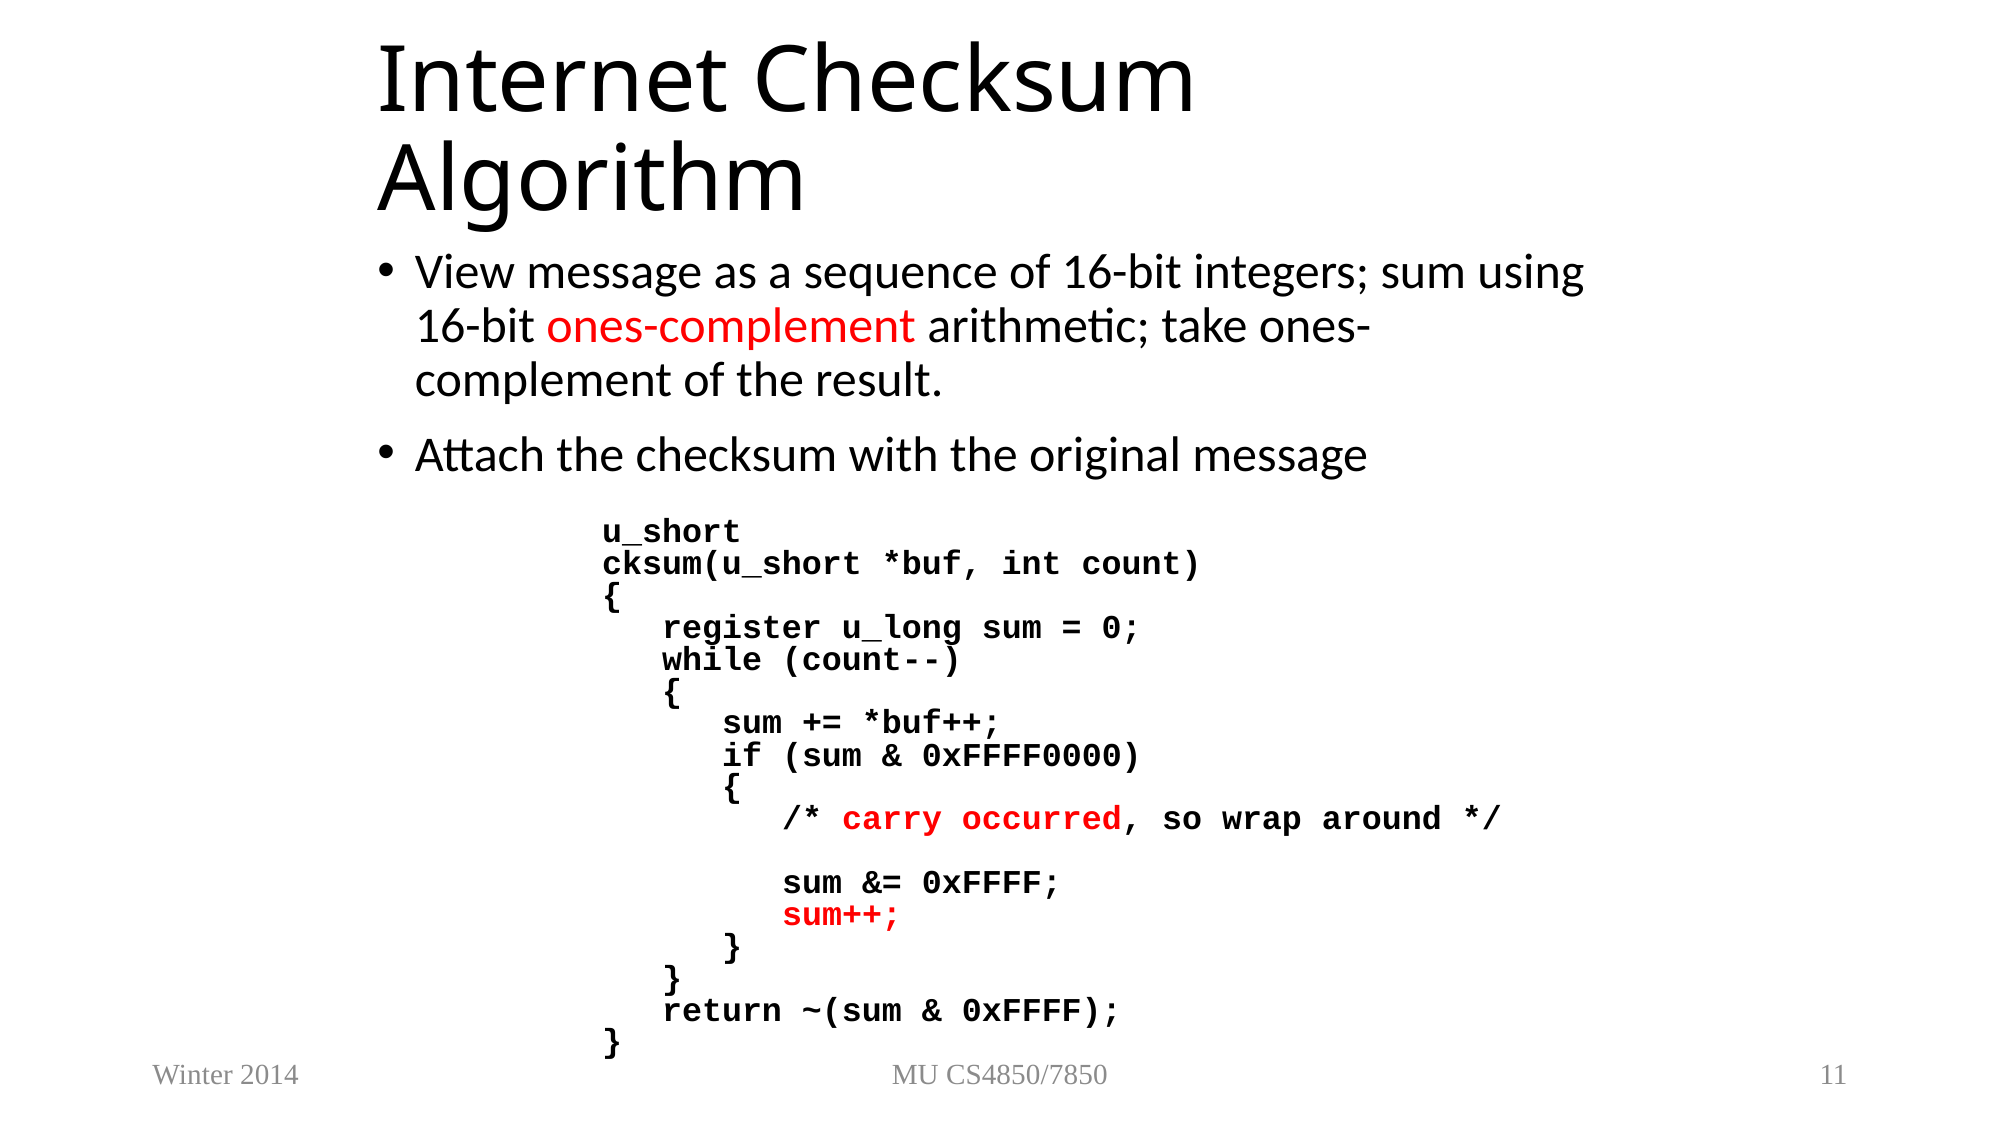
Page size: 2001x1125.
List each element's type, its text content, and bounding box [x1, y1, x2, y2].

slide_number 11 [1412, 1042, 1863, 1103]
text_box u_short cksum(u_short *buf, int count) { register u_long sum = 0; while (count--) { sum += *buf++; if (sum & 0xFFFF0000) { /* carry occurred, so wrap around */ sum &= 0xFFFF; sum++; } } return ~(sum & 0xFFFF); } [587, 509, 1550, 1067]
list View message as a sequence of 16-bit integers; sum using 16-bit ones-complement arithmetic; take ones-complement of the result. Attach the checksum with the original message [362, 237, 1638, 500]
footer MU CS4850/7850 [662, 1067, 1338, 1103]
slide_number Winter 2014 [137, 1042, 588, 1103]
title Internet Checksum Algorithm [362, 37, 1638, 225]
